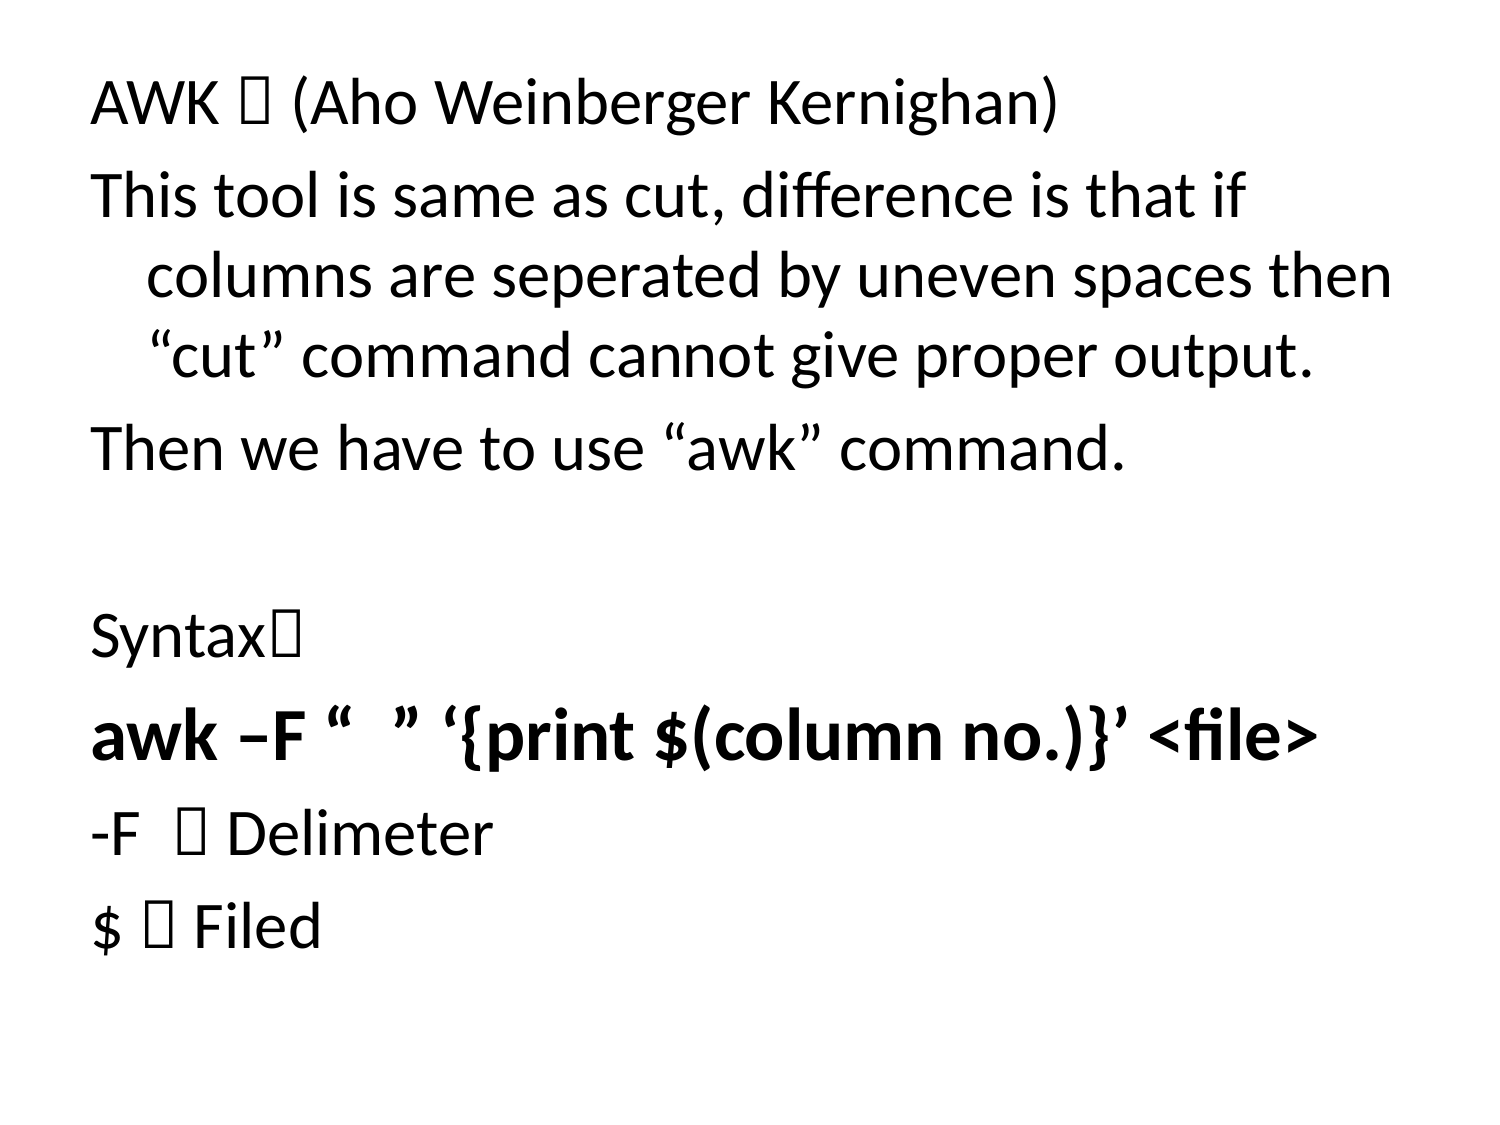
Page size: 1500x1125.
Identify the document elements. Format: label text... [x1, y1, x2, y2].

list AWK  (Aho Weinberger Kernighan) This tool is same as cut, difference is that if columns are seperated by uneven spaces then “cut” command cannot give proper output. Then we have to use “awk” command. Syntax awk –F “ ” ‘{print $(column no.)}’ <file> -F  Delimeter $  Filed [75, 50, 1425, 1063]
